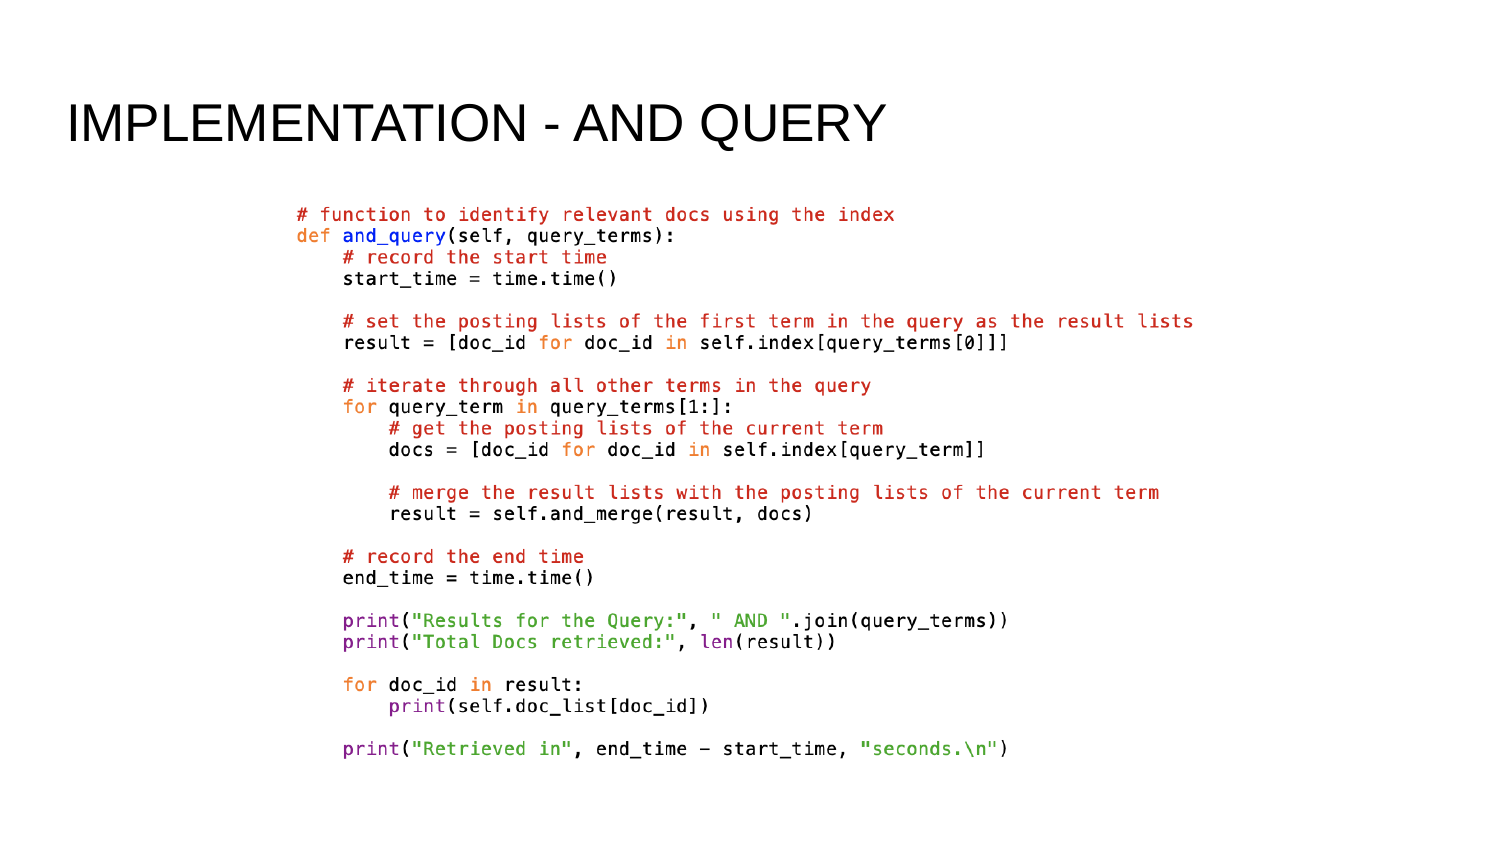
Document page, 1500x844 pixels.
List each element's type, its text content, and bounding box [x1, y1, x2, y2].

picture [270, 189, 1230, 786]
title IMPLEMENTATION - AND QUERY [51, 72, 1449, 167]
